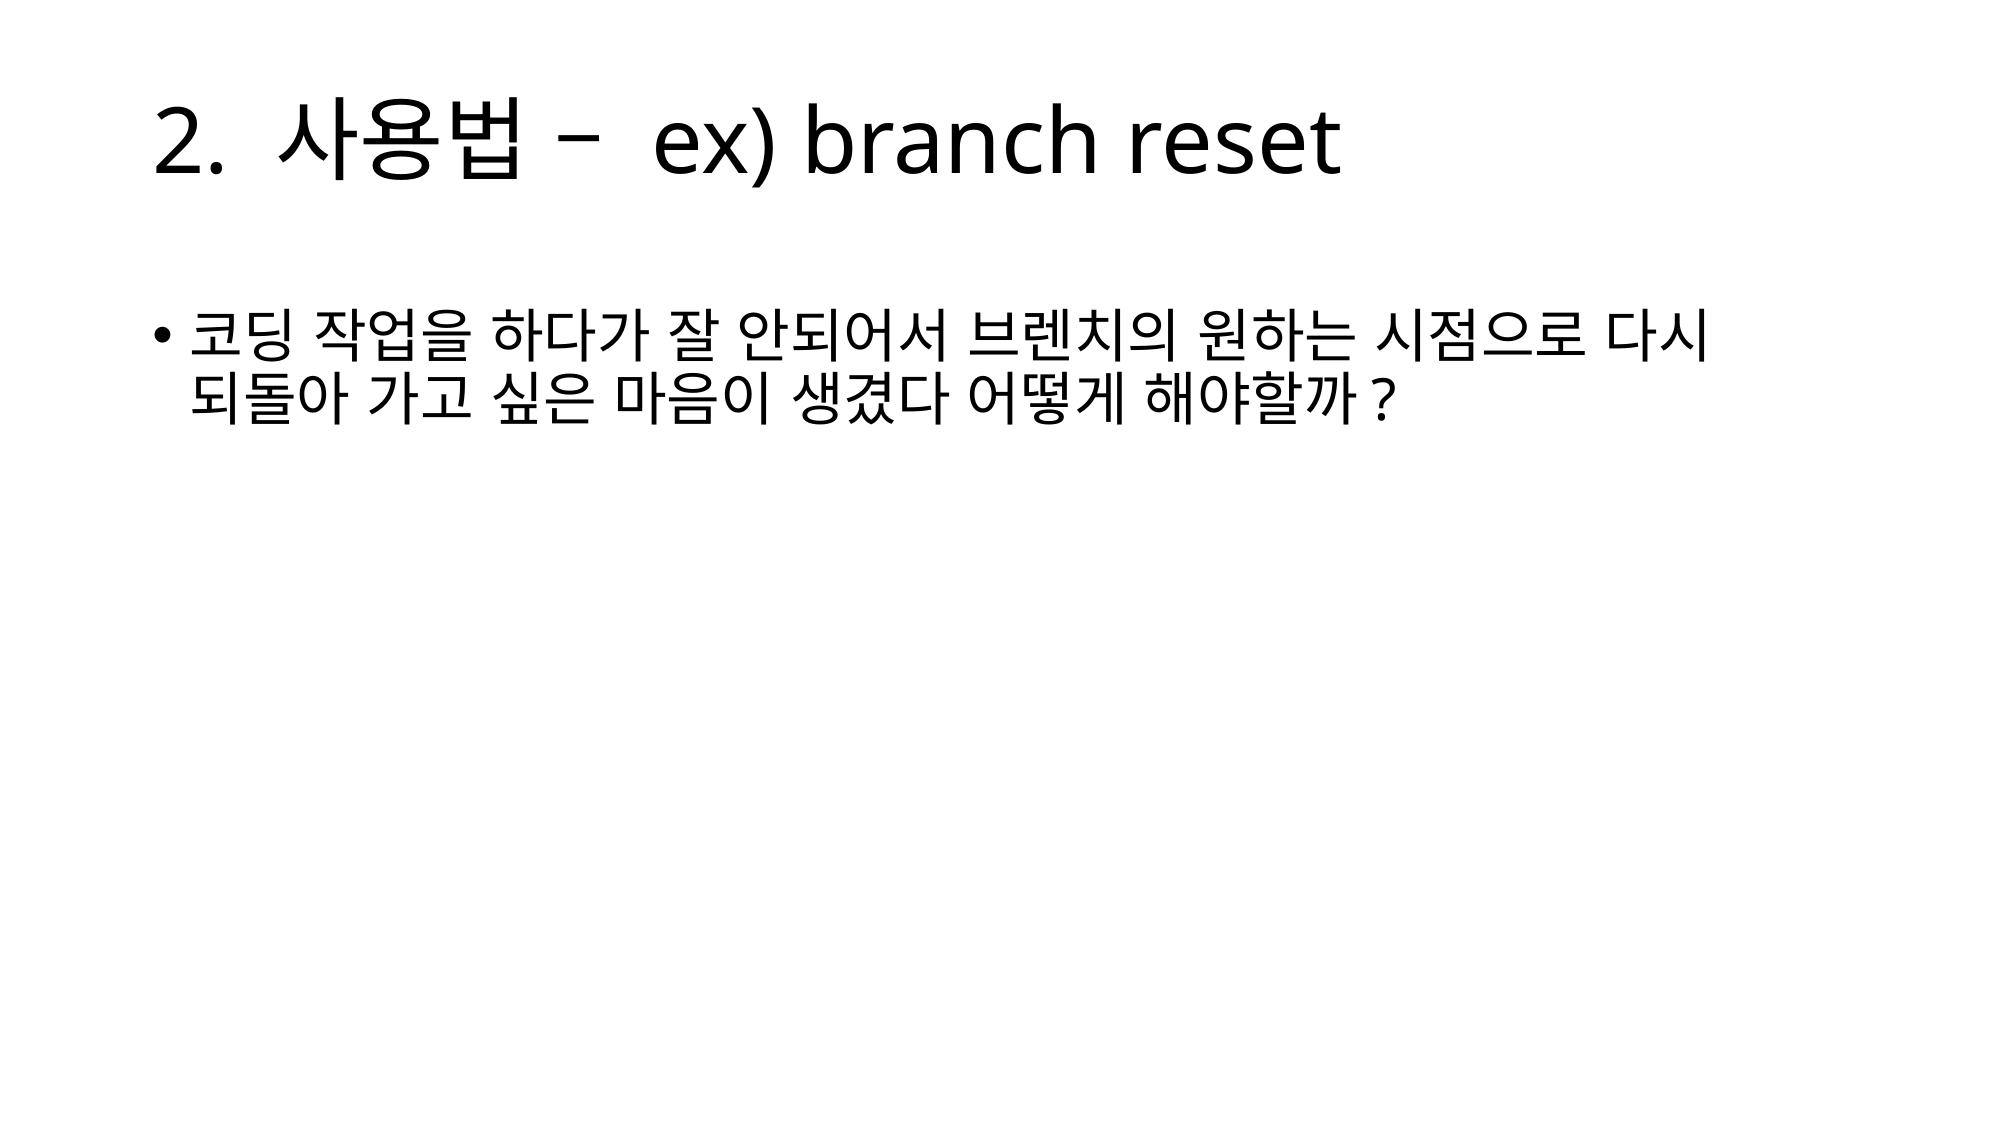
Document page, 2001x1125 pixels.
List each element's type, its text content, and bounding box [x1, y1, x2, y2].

title 2. 사용법 – ex) branch reset [137, 35, 1863, 253]
list 코딩 작업을 하다가 잘 안되어서 브렌치의 원하는 시점으로 다시 되돌아 가고 싶은 마음이 생겼다 어떻게 해야할까? [137, 299, 1863, 1014]
